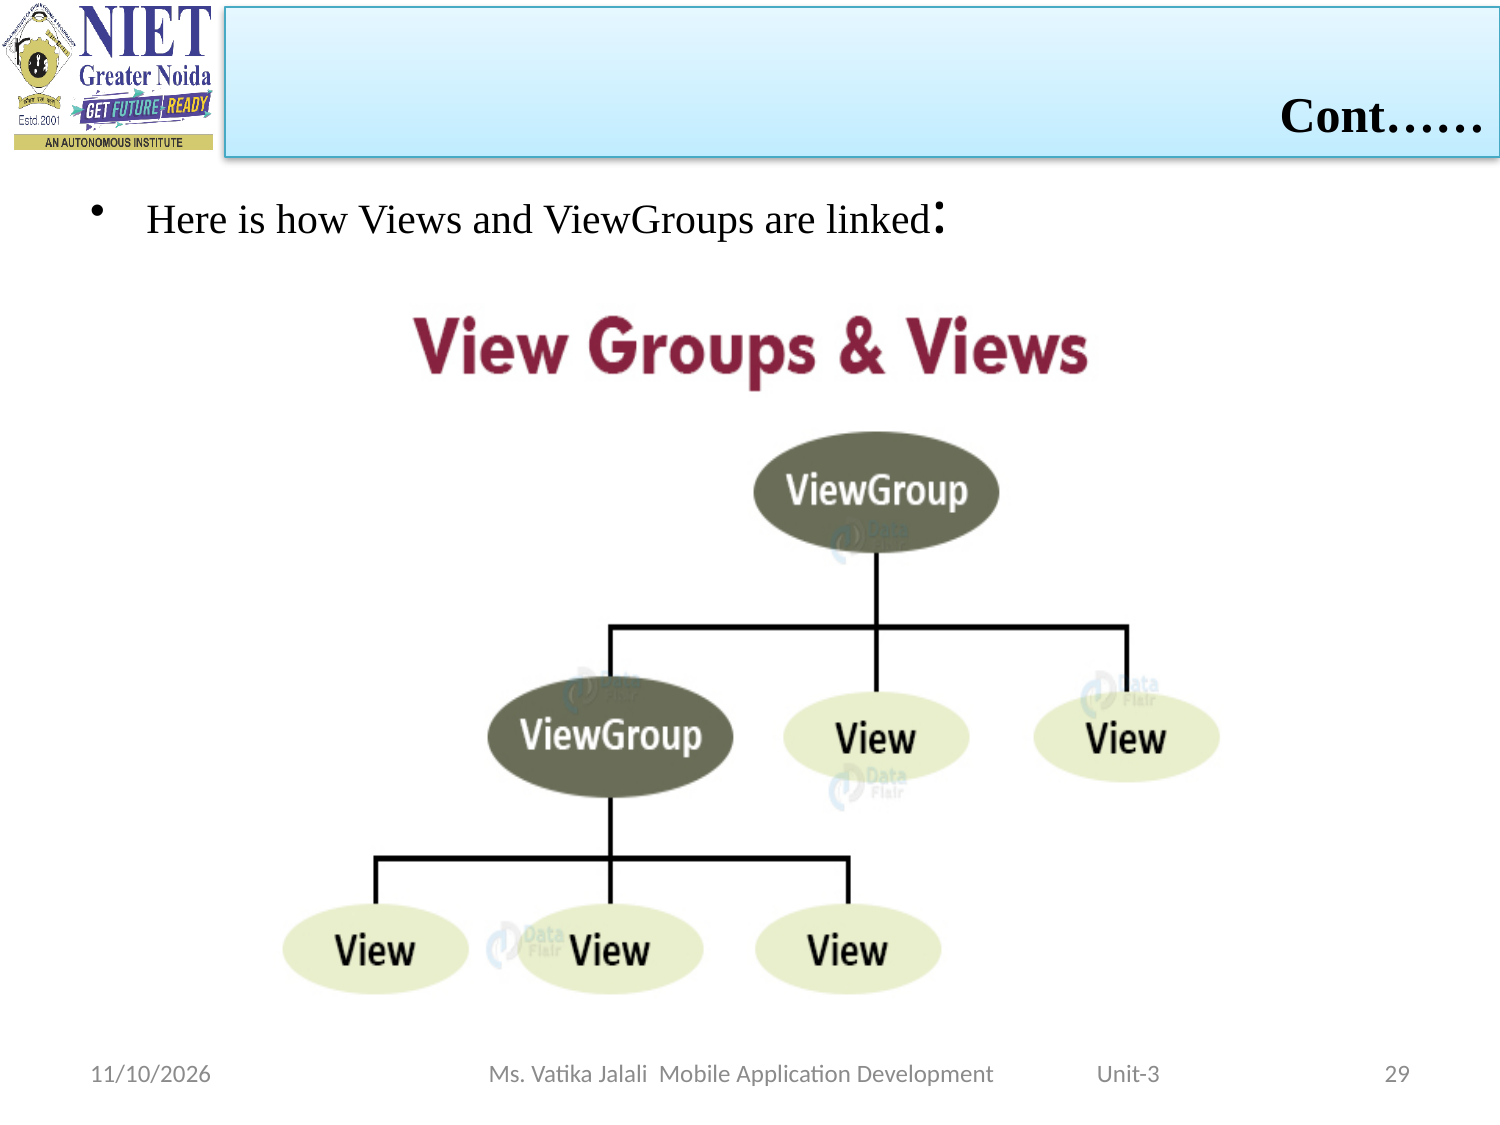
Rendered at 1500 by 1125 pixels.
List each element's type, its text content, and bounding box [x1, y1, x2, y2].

picture [2, 3, 213, 150]
picture [247, 274, 1253, 1043]
slide_number 29 [1074, 1042, 1425, 1103]
list Here is how Views and ViewGroups are linked: [75, 167, 1438, 1125]
text_box Cont…… [224, 6, 1500, 158]
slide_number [75, 1042, 412, 1103]
footer Ms. Vatika Jalali Mobile Application Development Unit-3 [412, 1052, 1074, 1103]
